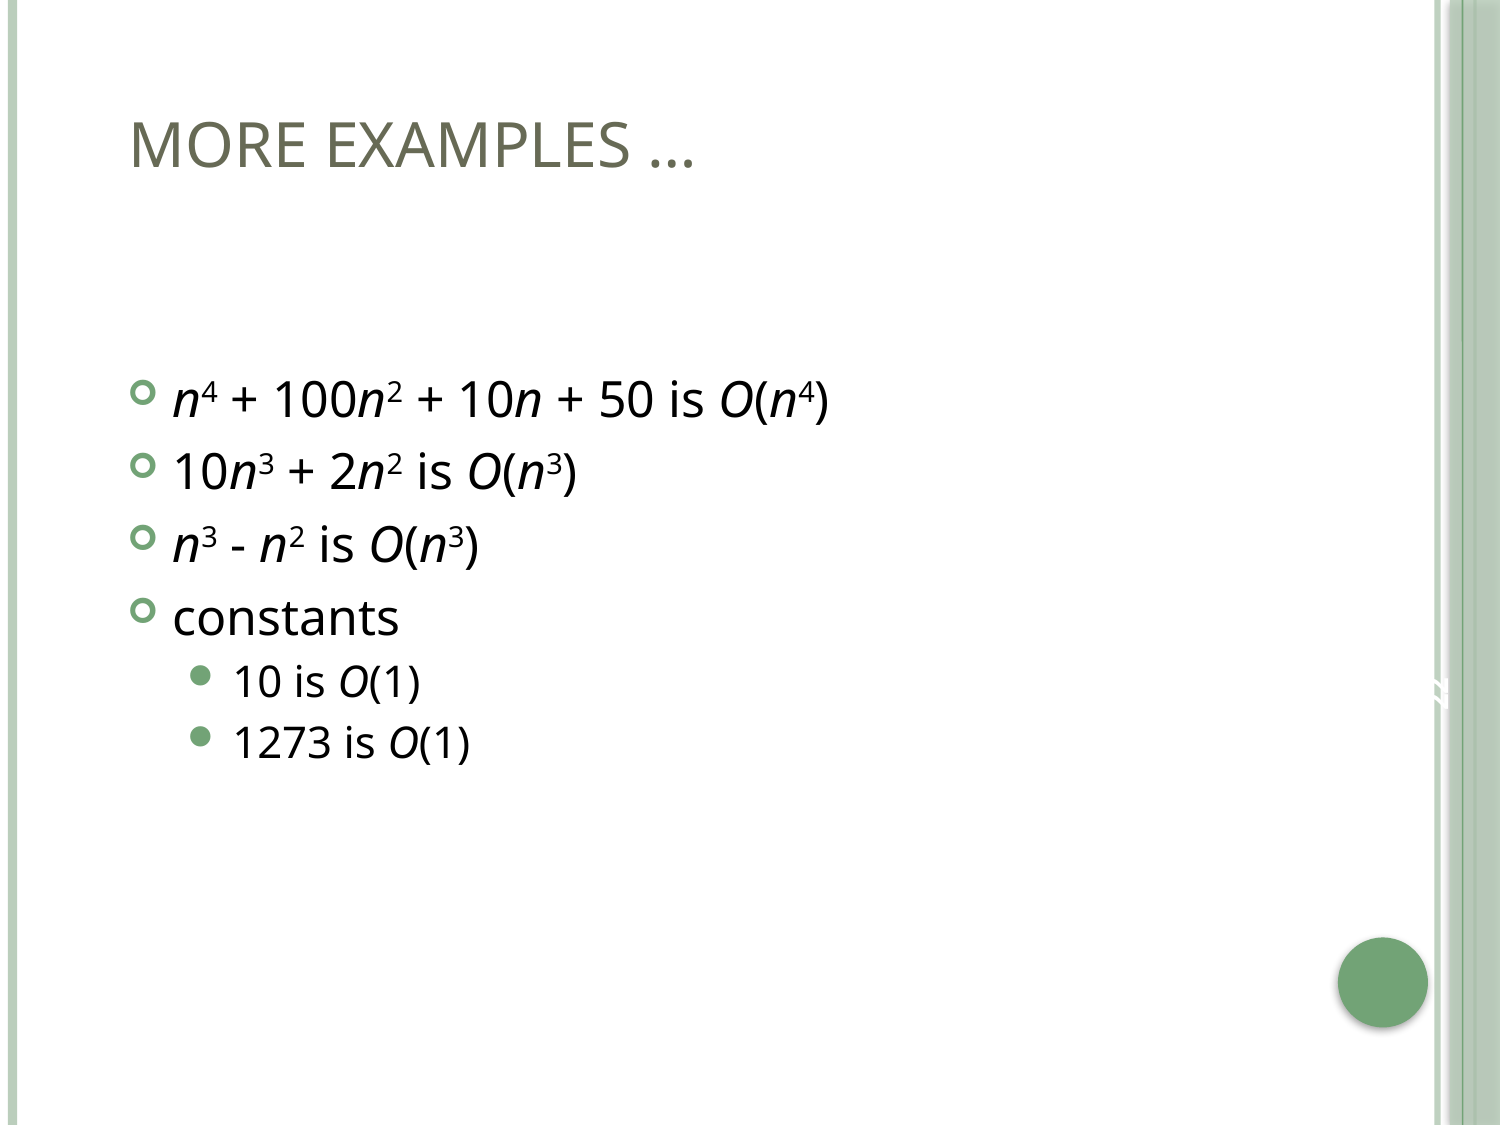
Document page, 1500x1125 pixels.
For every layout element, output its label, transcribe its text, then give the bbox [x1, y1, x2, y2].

list n4 + 100n2 + 10n + 50 is O(n4) 10n3 + 2n2 is O(n3) n3 - n2 is O(n3) constants 10 is O(1) 1273 is O(1) [112, 287, 1388, 1050]
slide_number 22 [1408, 500, 1469, 889]
title More Examples … [114, 0, 1389, 188]
